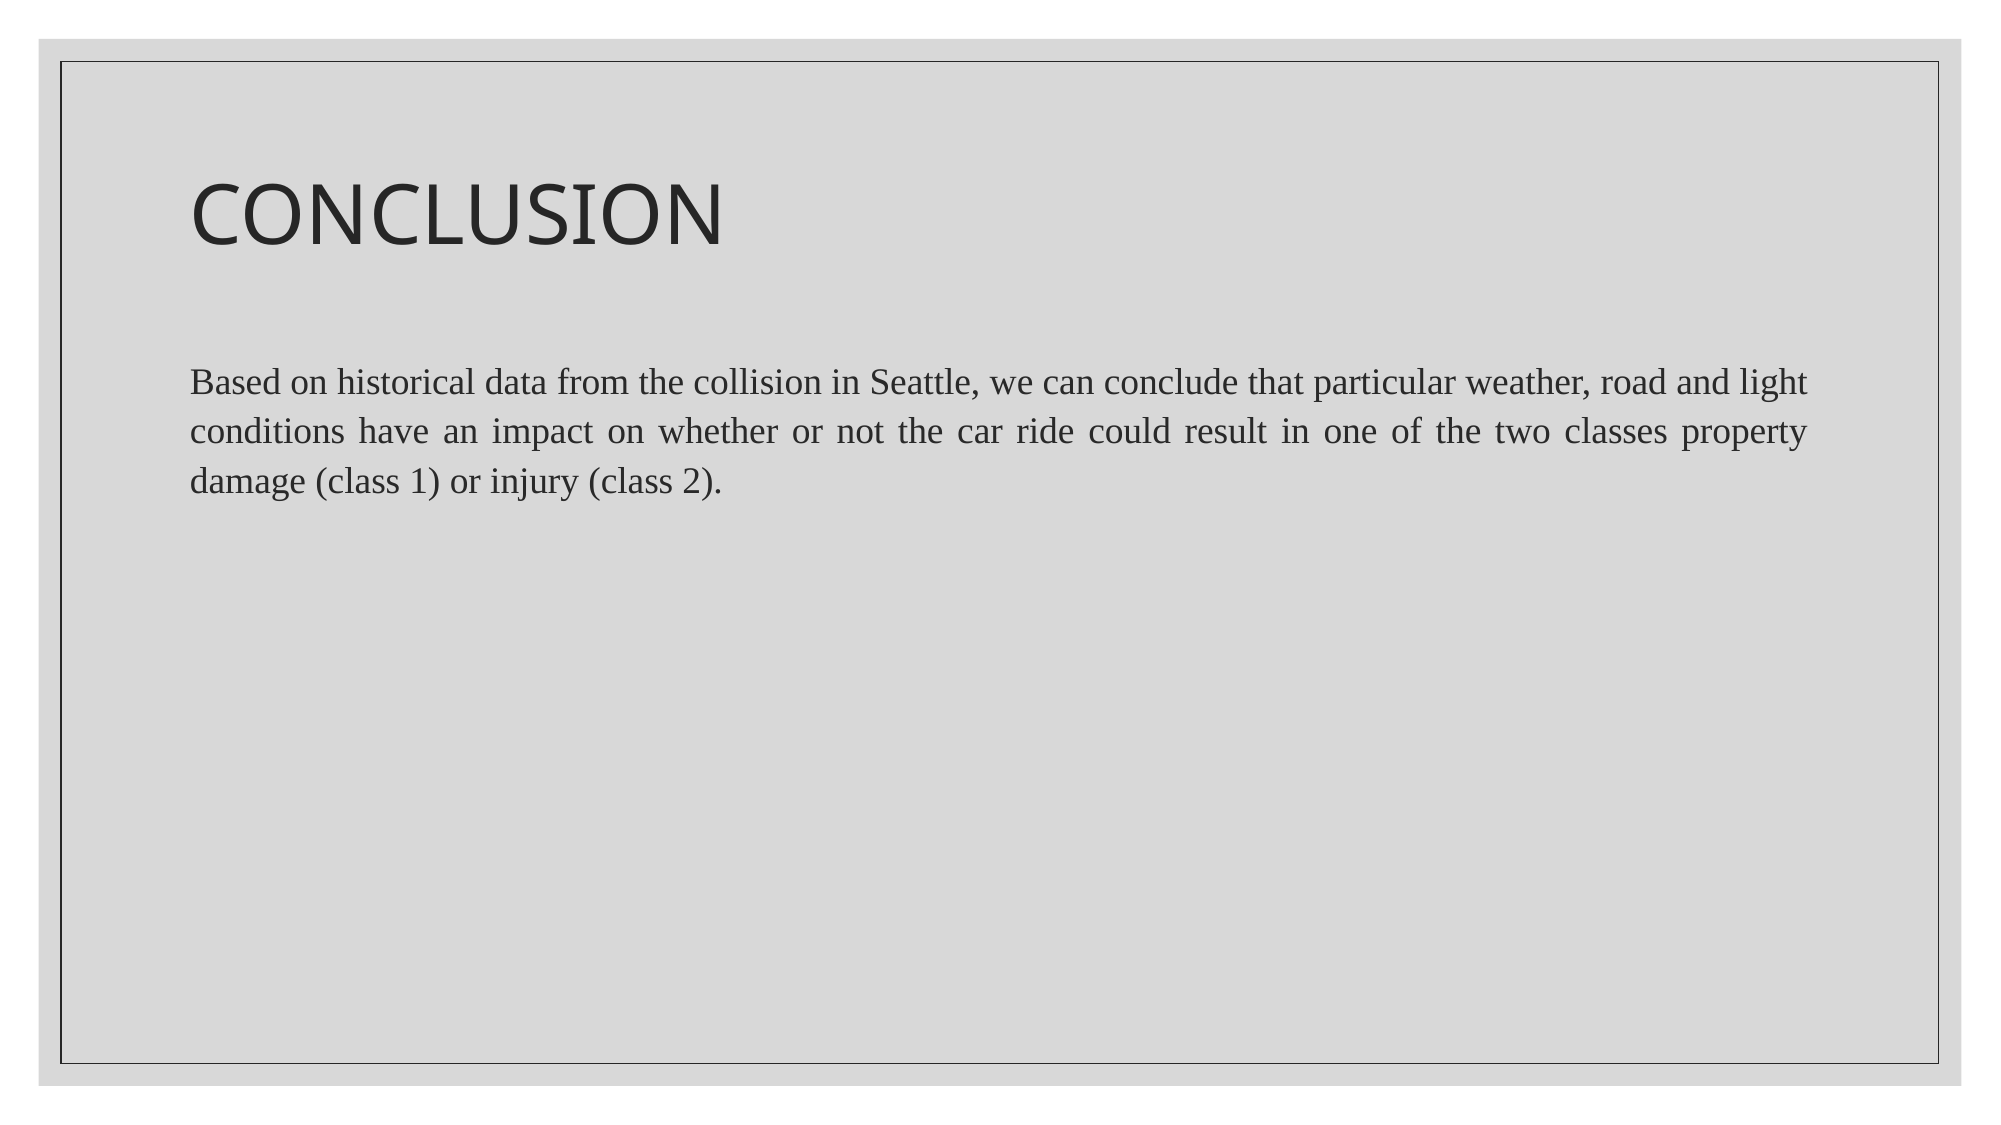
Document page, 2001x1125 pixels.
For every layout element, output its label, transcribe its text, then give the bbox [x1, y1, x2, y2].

list Based on historical data from the collision in Seattle, we can conclude that particular weather, road and light conditions have an impact on whether or not the car ride could result in one of the two classes property damage (class 1) or injury (class 2). [174, 345, 1825, 977]
title CONCLUSION [174, 105, 1825, 331]
